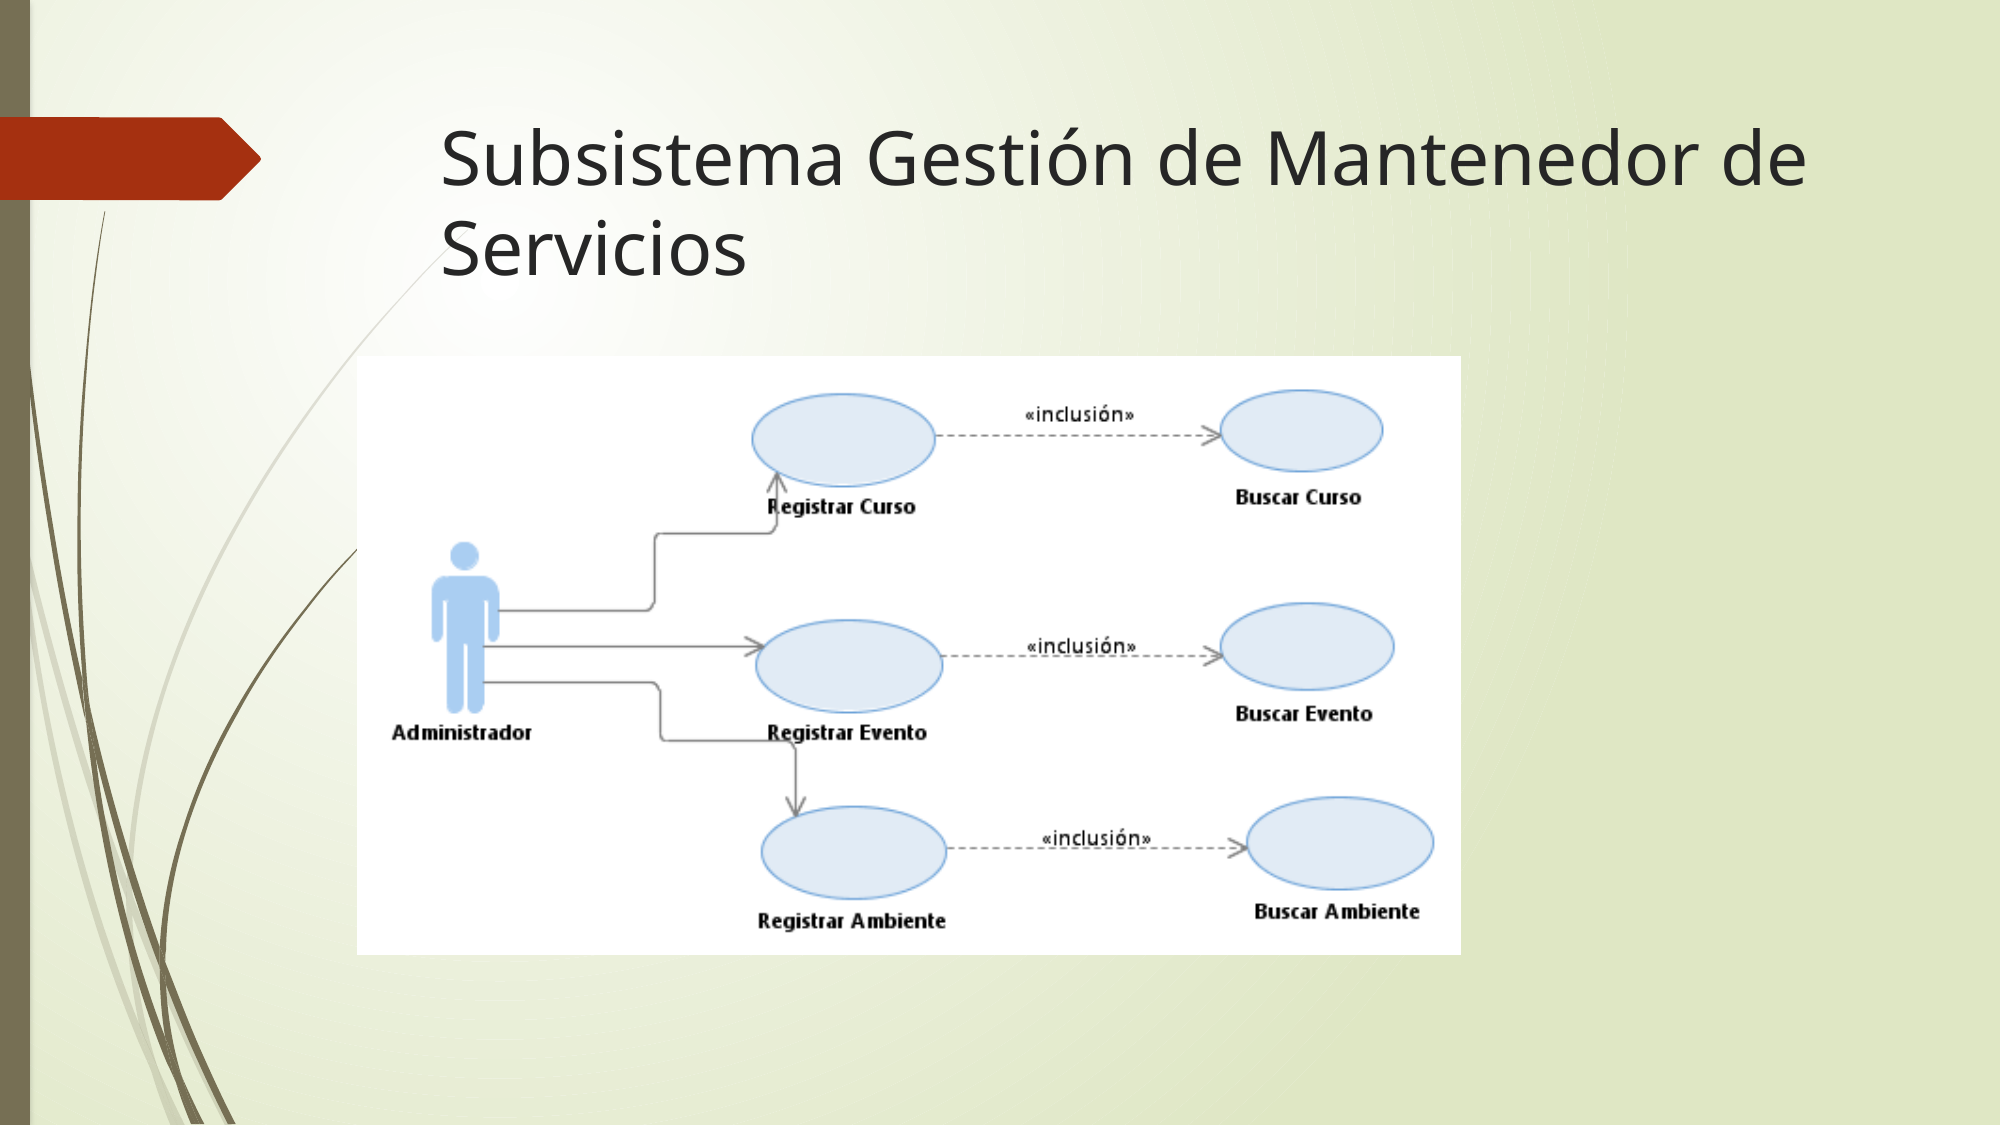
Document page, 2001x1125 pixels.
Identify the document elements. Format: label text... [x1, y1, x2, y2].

picture [357, 356, 1462, 955]
title Subsistema Gestión de Mantenedor de Servicios [425, 102, 1888, 313]
